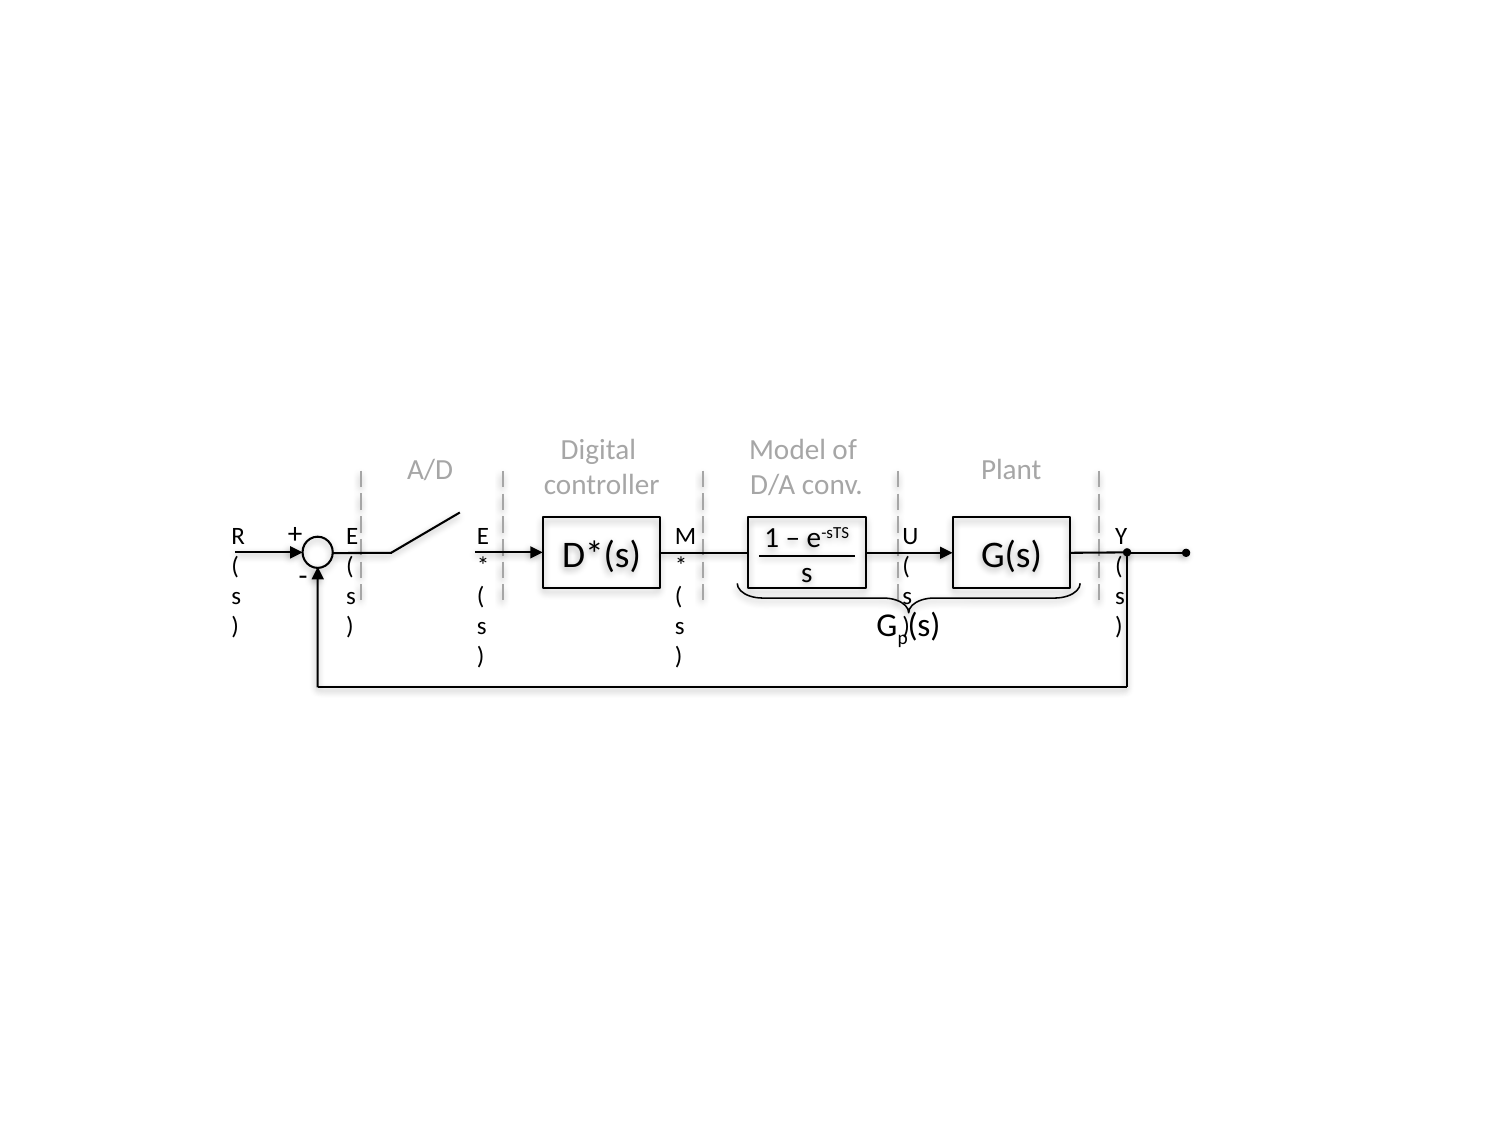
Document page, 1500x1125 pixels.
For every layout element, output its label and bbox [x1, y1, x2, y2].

text_box [221, 422, 1187, 688]
